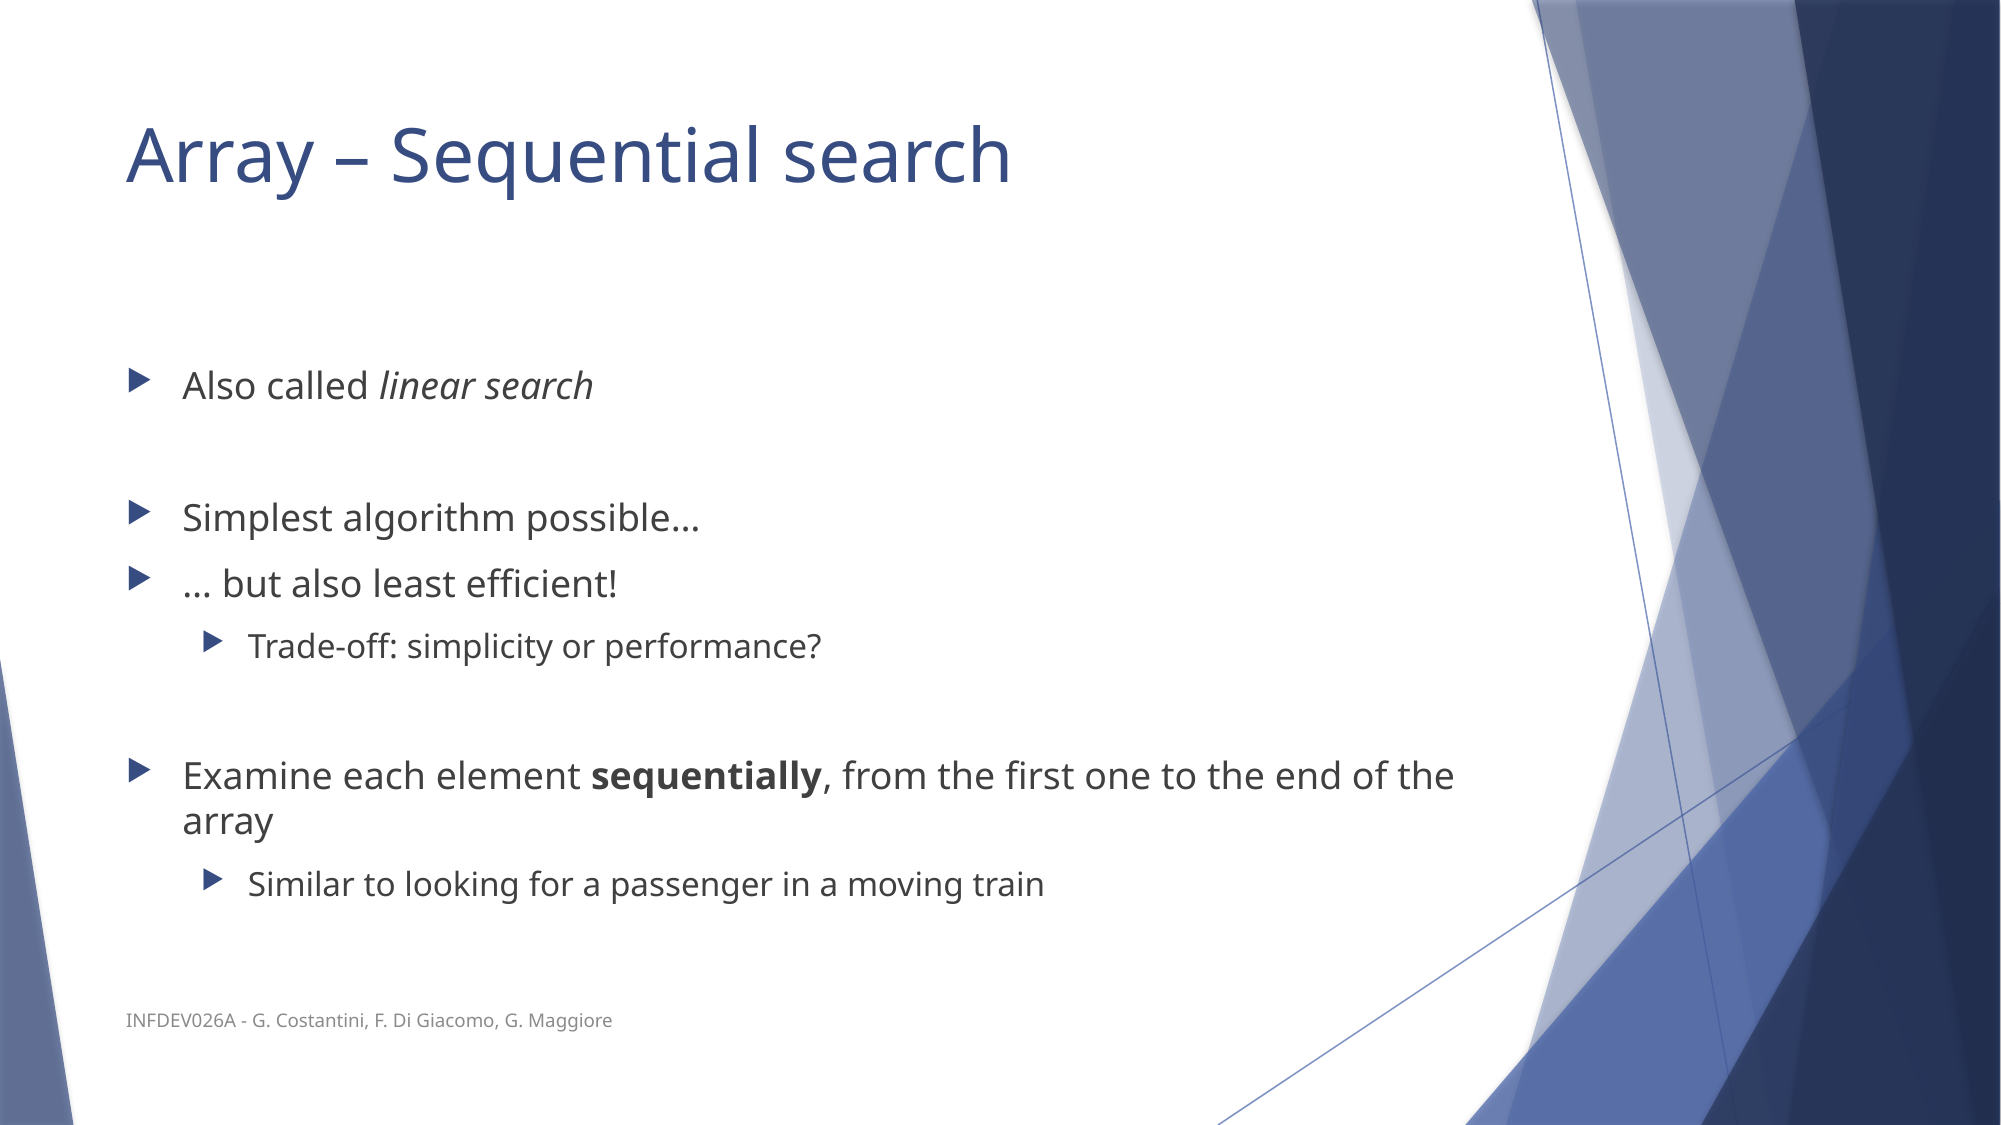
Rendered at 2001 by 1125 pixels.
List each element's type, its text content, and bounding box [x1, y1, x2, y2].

title Array – Sequential search [111, 99, 1522, 317]
footer INFDEV026A - G. Costantini, F. Di Giacomo, G. Maggiore [111, 991, 1145, 1051]
list Also called linear search Simplest algorithm possible… … but also least efficient! Trade-off: simplicity or performance? Examine each element sequentially, from the first one to the end of the array Similar to looking for a passenger in a moving train [111, 354, 1561, 992]
